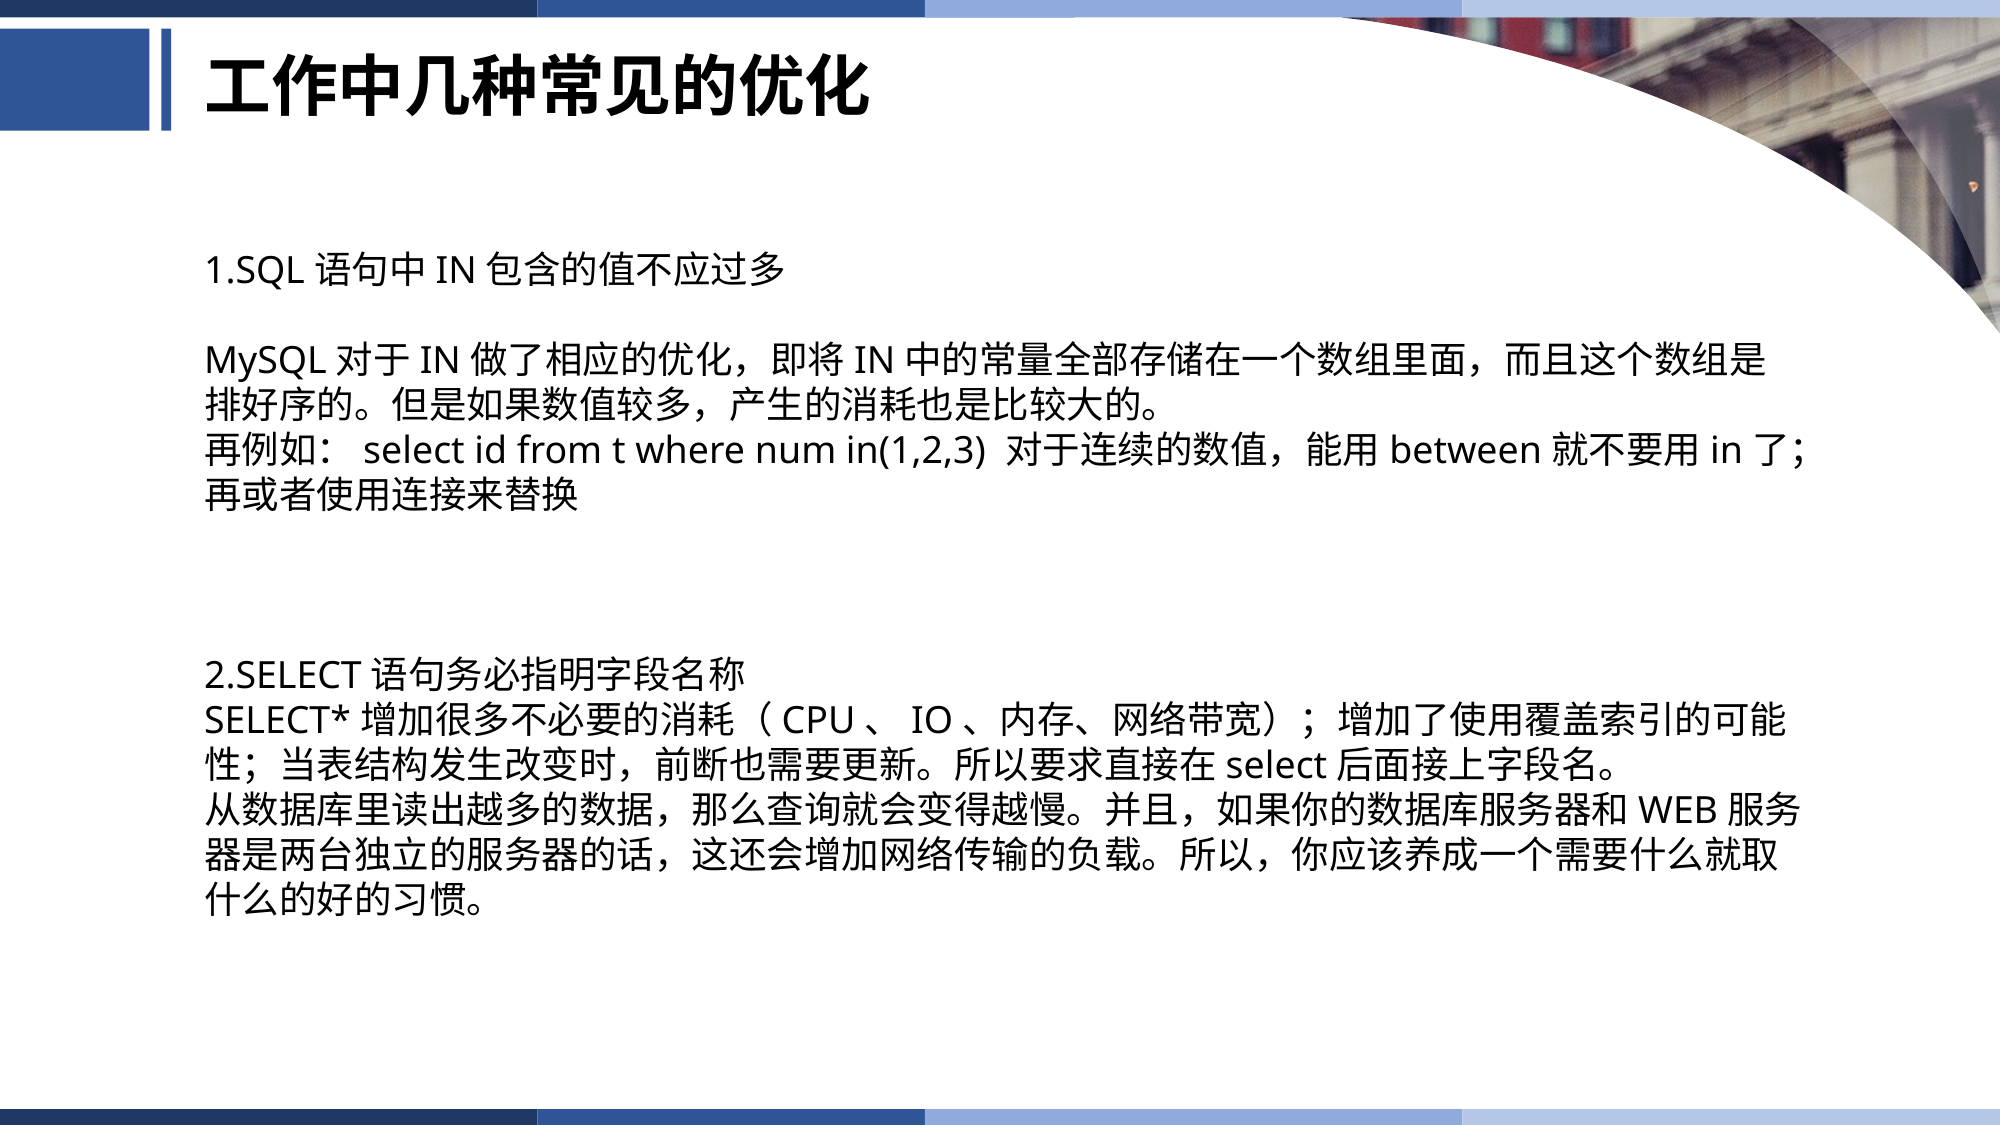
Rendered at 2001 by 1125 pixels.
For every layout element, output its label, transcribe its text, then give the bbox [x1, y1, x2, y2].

picture [1854, 150, 1999, 333]
text_box 1.SQL语句中IN包含的值不应过多 MySQL对于IN做了相应的优化，即将IN中的常量全部存储在一个数组里面，而且这个数组是排好序的。但是如果数值较多，产生的消耗也是比较大的。 再例如：select id from t where num in(1,2,3) 对于连续的数值，能用between就不要用in了；再或者使用连接来替换 2.SELECT语句务必指明字段名称 SELECT*增加很多不必要的消耗（CPU、IO、内存、网络带宽）；增加了使用覆盖索引的可能性；当表结构发生改变时，前断也需要更新。所以要求直接在select后面接上字段名。 从数据库里读出越多的数据，那么查询就会变得越慢。并且，如果你的数据库服务器和WEB服务器是两台独立的服务器的话，这还会增加网络传输的负载。所以，你应该养成一个需要什么就取什么的好的习惯。 [189, 238, 1819, 974]
title 工作中几种常见的优化 [189, 0, 1915, 198]
list [128, 195, 1854, 1007]
